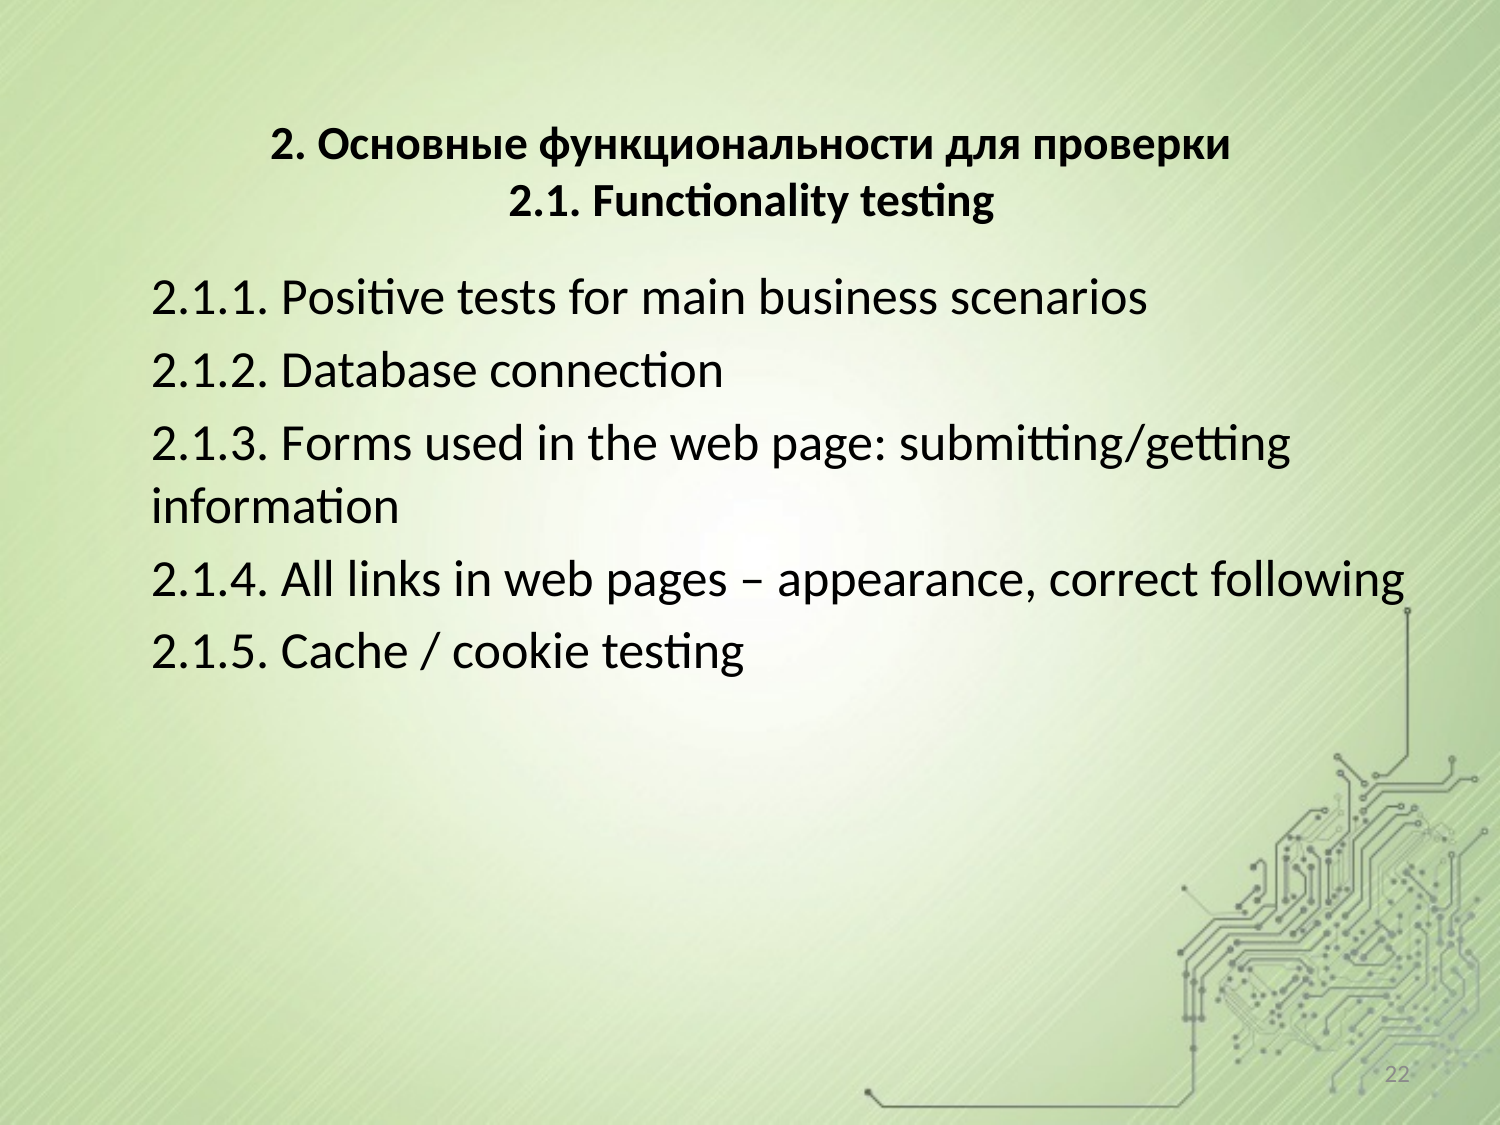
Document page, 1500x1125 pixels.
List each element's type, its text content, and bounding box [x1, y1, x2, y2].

slide_number 22 [1074, 1042, 1425, 1103]
title 2. Основные функциональности для проверки 2.1. Functionality testing [76, 103, 1427, 291]
list 2.1.1. Positive tests for main business scenarios 2.1.2. Database connection 2.1.3. Forms used in the web page: submitting/getting information 2.1.4. All links in web pages – appearance, correct following 2.1.5. Cache / cookie testing [135, 255, 1500, 1094]
picture [0, 0, 1500, 1125]
